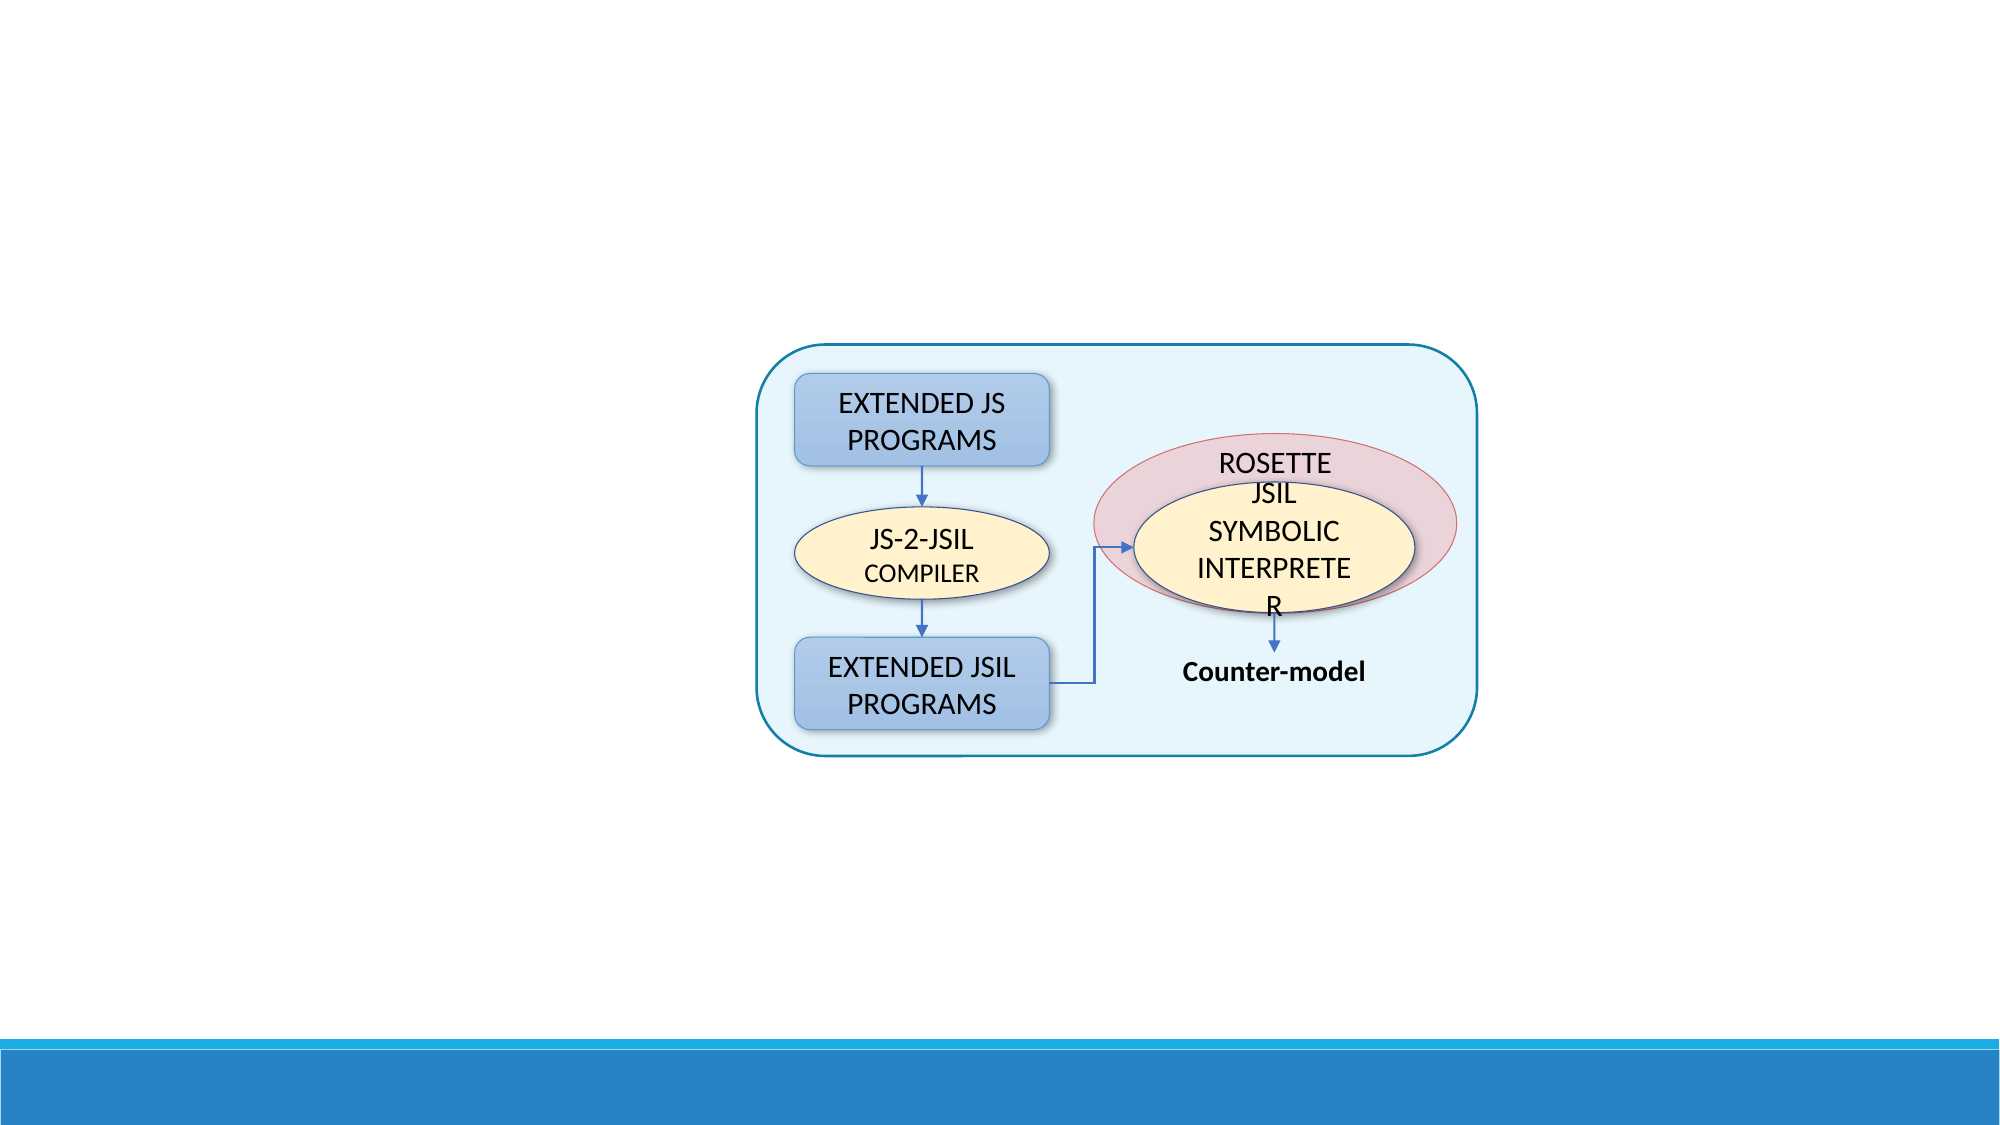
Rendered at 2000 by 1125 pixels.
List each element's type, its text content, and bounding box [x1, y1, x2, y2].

text_box Extended JSIL programs [794, 637, 1050, 730]
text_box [1048, 546, 1135, 684]
text_box Rosette [1093, 433, 1457, 588]
text_box Extended JS programs [794, 373, 1050, 466]
text_box Counter-model [1142, 652, 1447, 688]
text_box [755, 343, 1479, 758]
text_box JS-2-JSIL Compiler [794, 506, 1048, 600]
text_box JSIL Symbolic Interpreter [1134, 482, 1415, 613]
